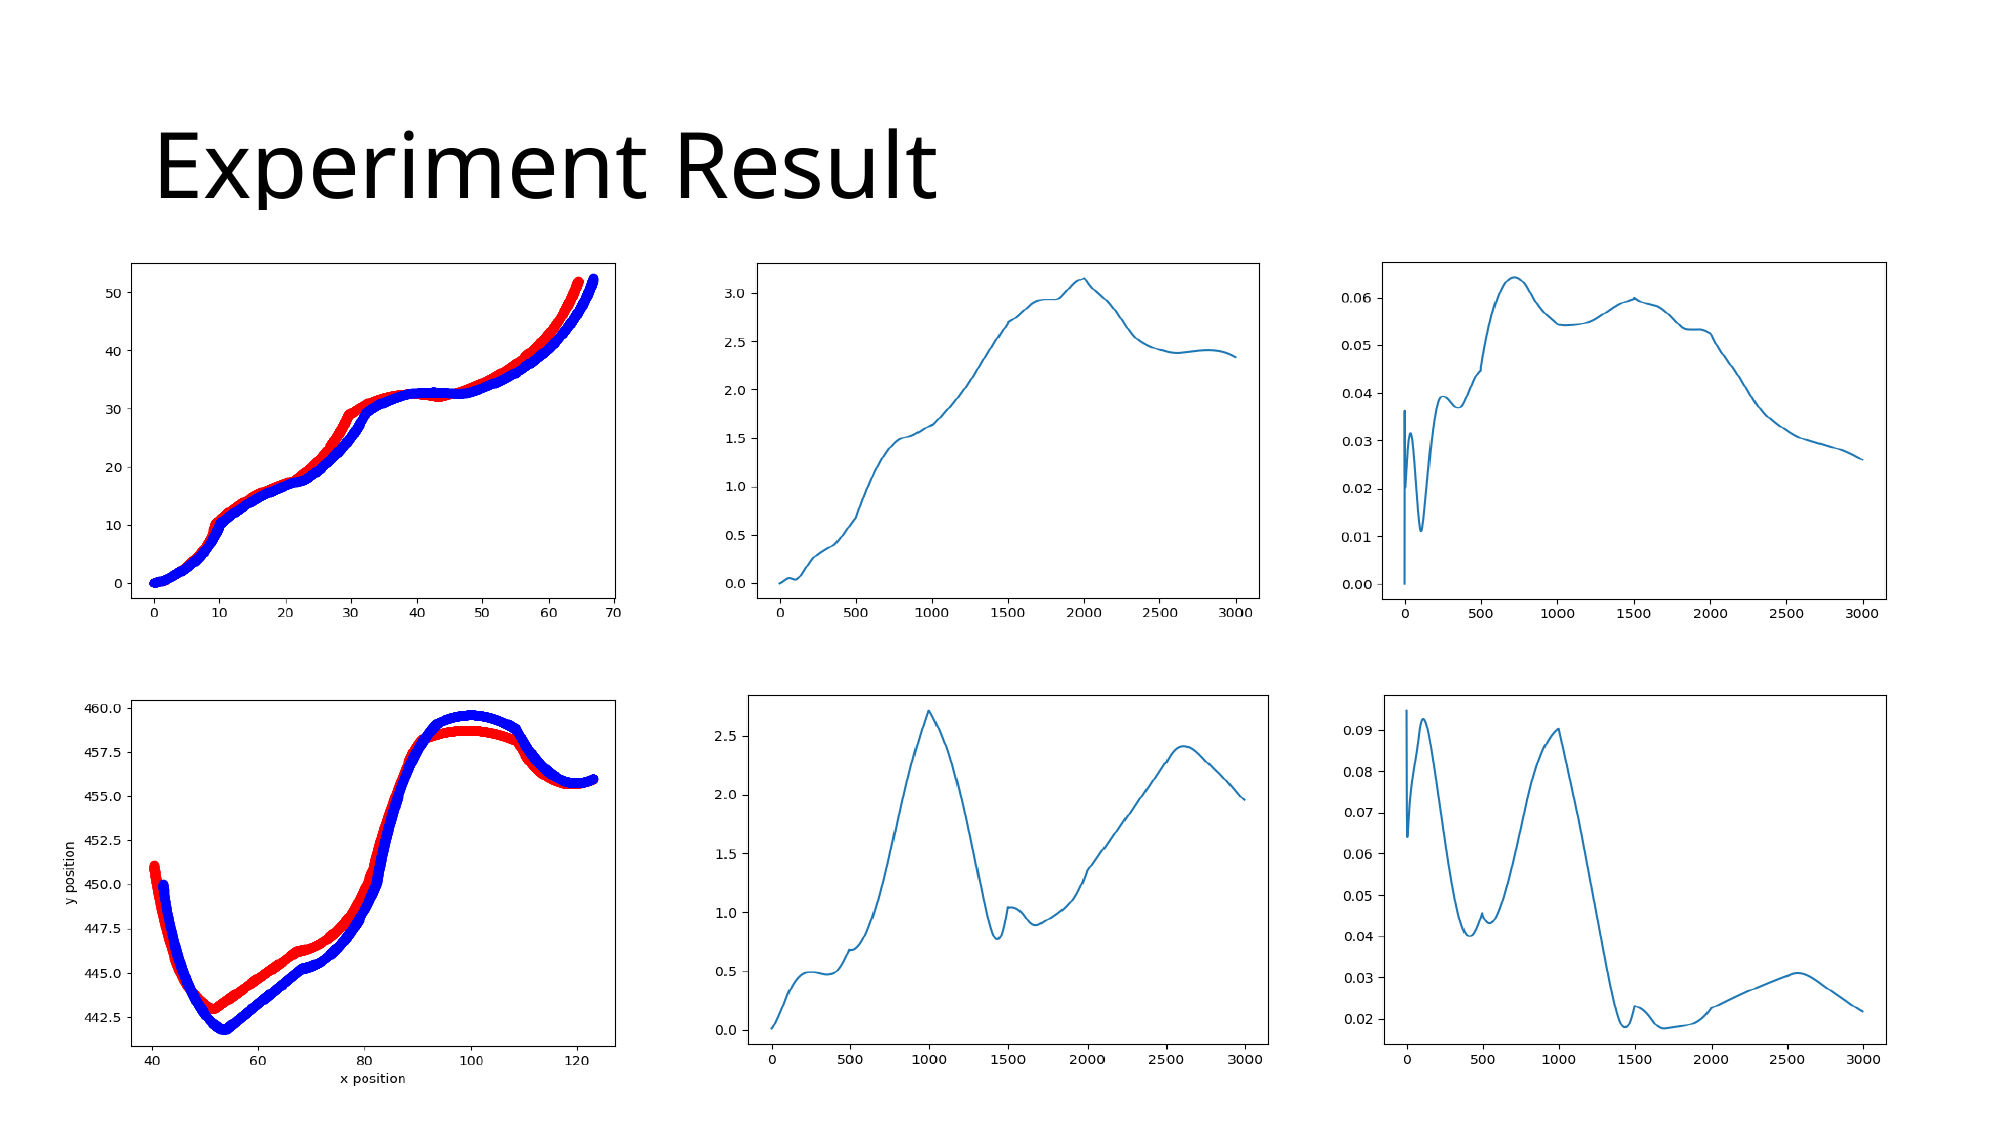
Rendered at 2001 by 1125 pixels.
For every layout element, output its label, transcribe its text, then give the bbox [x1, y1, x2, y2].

picture [53, 209, 1951, 1095]
title Experiment Result [137, 59, 1863, 210]
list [53, 210, 676, 645]
